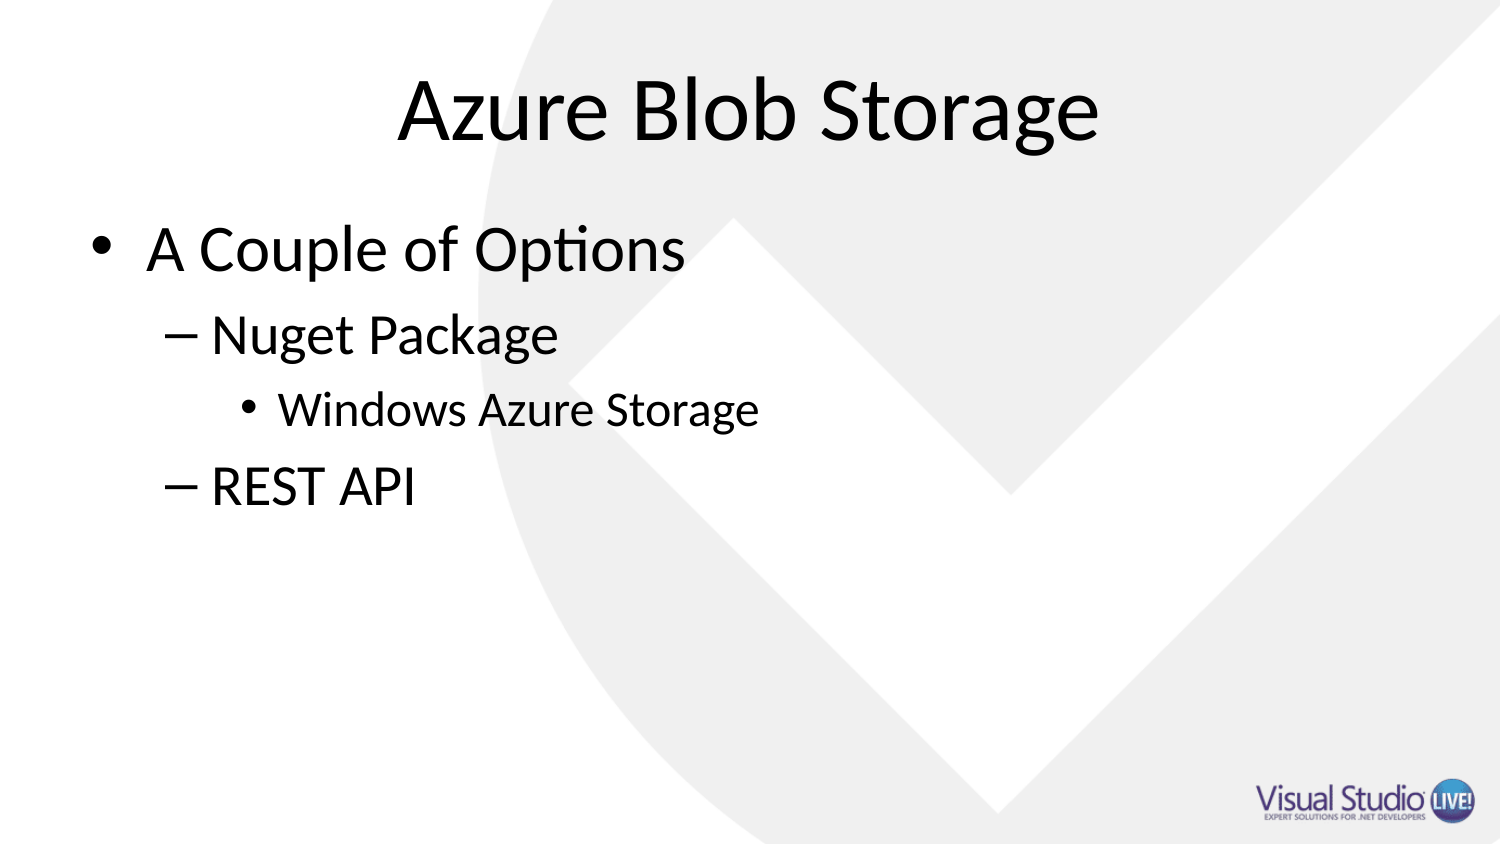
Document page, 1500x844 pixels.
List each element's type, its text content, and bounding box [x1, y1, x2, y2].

picture [0, 0, 1500, 844]
title Azure Blob Storage [75, 33, 1425, 175]
list A Couple of Options Nuget Package Windows Azure Storage REST API [75, 196, 1425, 754]
